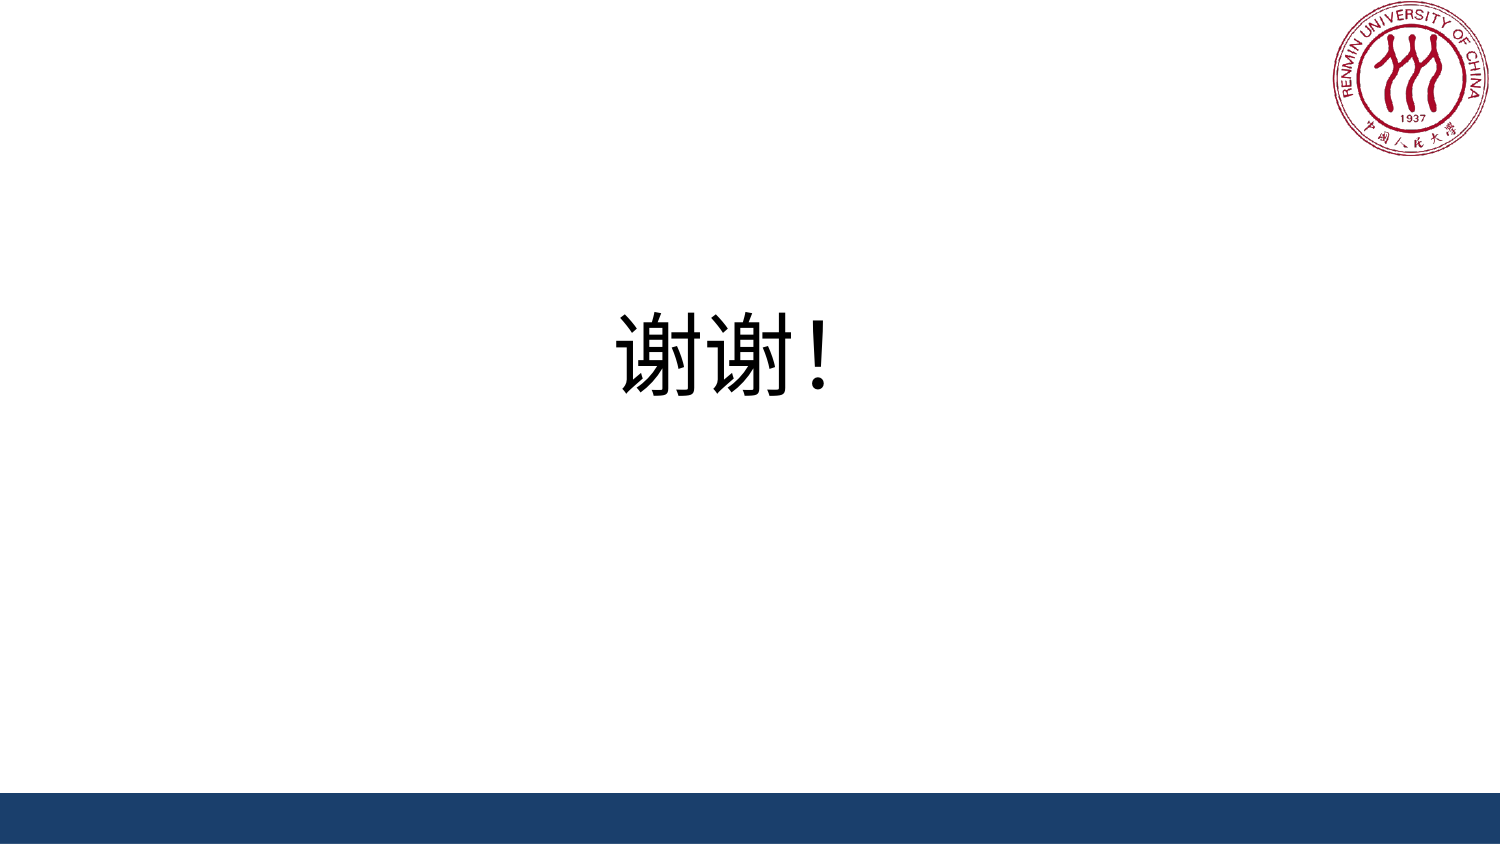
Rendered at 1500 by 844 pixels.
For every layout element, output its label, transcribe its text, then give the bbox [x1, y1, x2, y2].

picture [1326, 0, 1500, 158]
title 谢谢！ [112, 262, 1388, 443]
